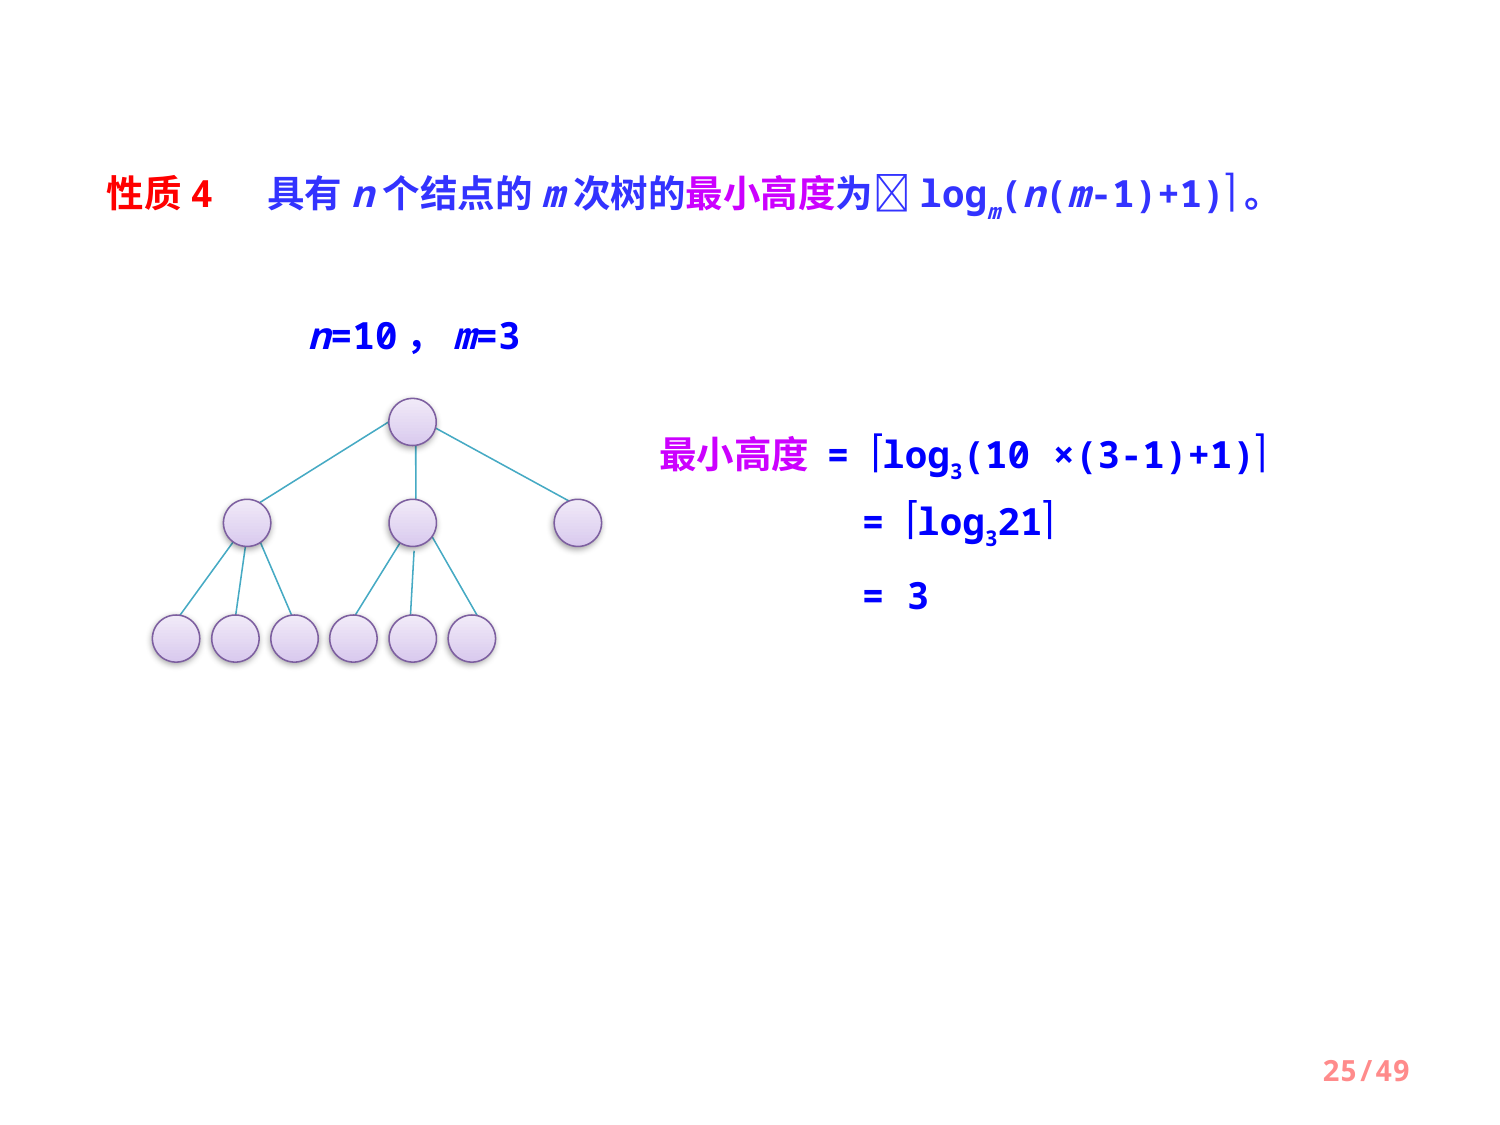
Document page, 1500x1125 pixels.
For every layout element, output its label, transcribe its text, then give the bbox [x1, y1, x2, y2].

text_box 性质4 具有n个结点的m次树的最小高度为logm(n(m-1)+1)。 [91, 152, 1500, 231]
slide_number 25/49 [1074, 1042, 1425, 1103]
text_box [152, 304, 1430, 663]
